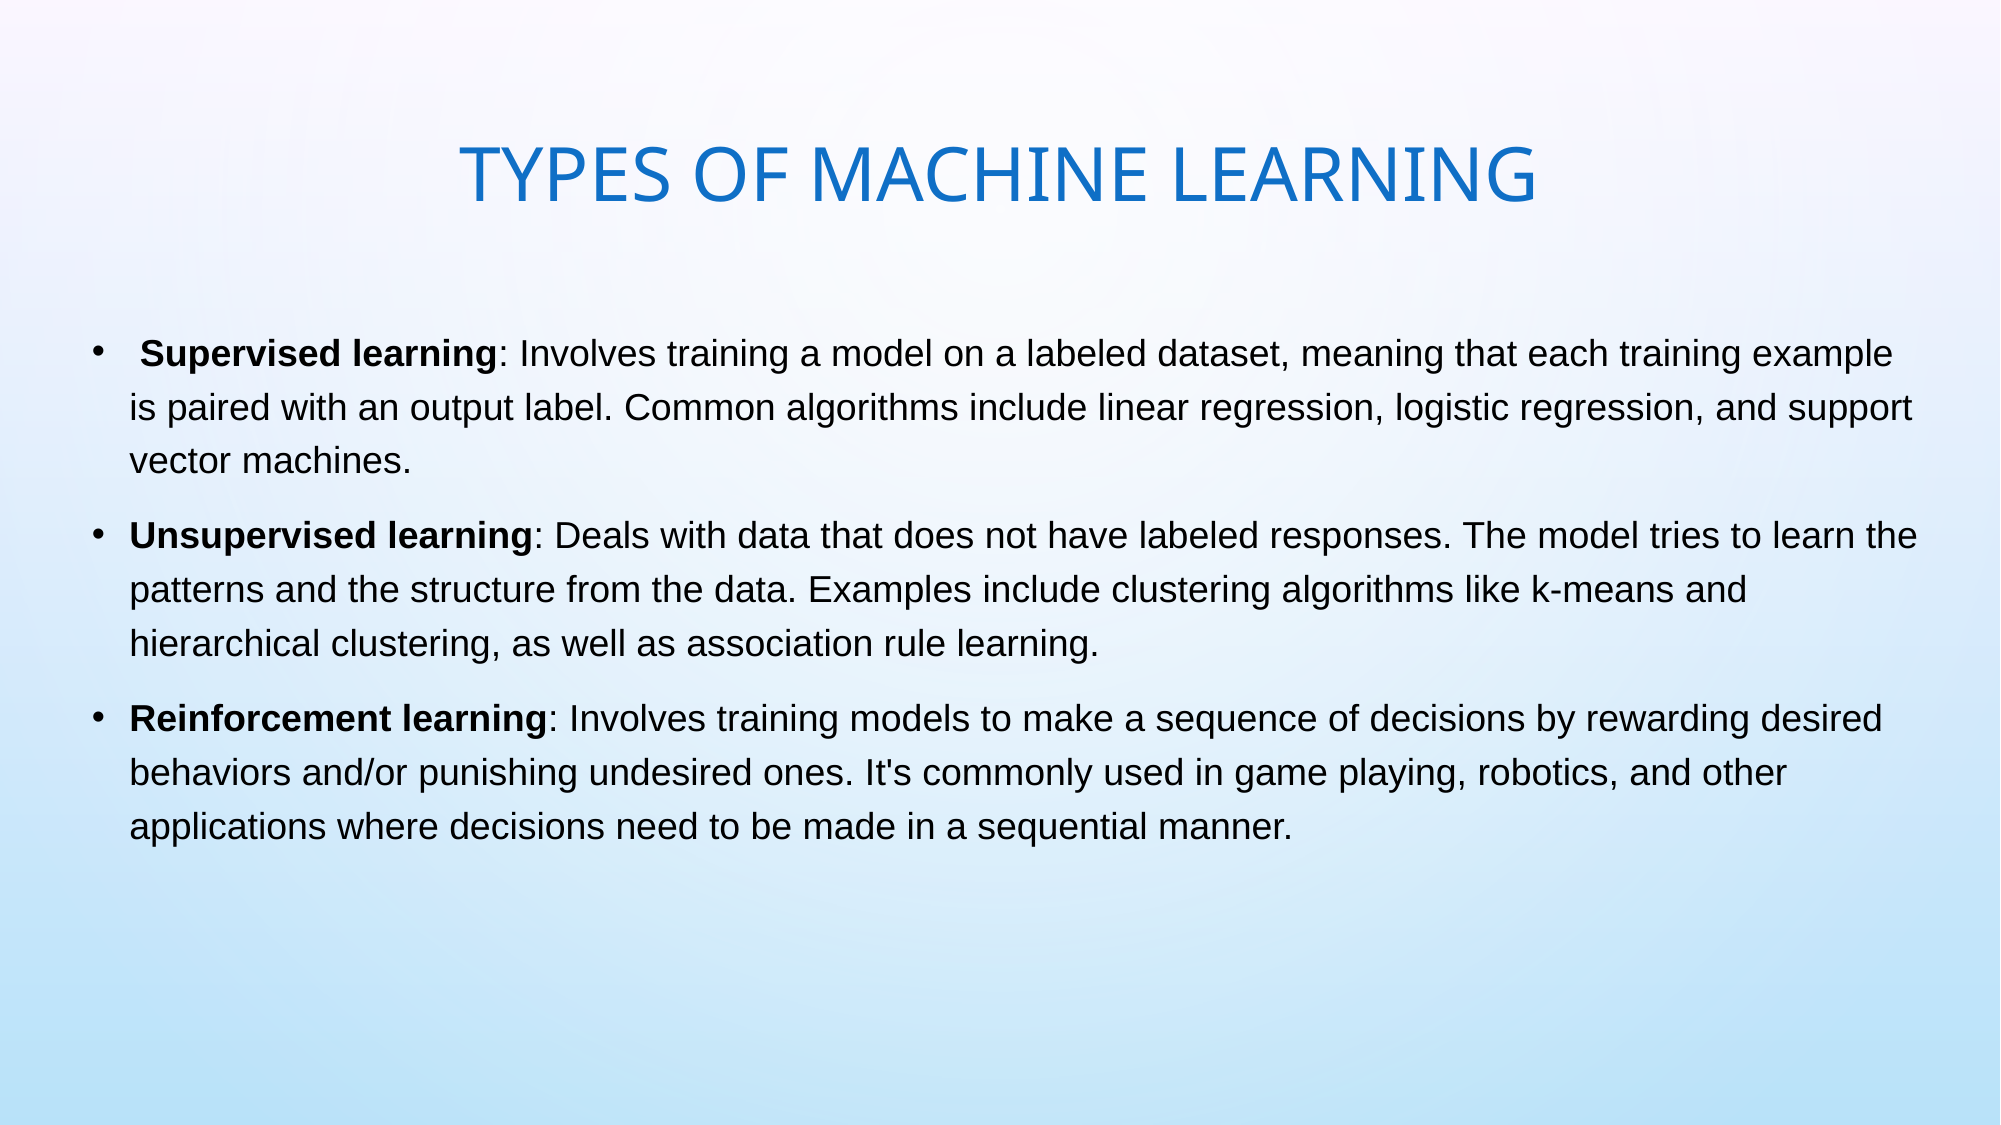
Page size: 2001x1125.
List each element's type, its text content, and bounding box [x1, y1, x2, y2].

title Model Training and Evaluation [0, 26, 2000, 1116]
title TYPES OF MACHINE LEARNING [149, 101, 1851, 254]
list Supervised learning: Involves training a model on a labeled dataset, meaning that each training example is paired with an output label. Common algorithms include linear regression, logistic regression, and support vector machines. Unsupervised learning: Deals with data that does not have labeled responses. The model tries to learn the patterns and the structure from the data. Examples include clustering algorithms like k-means and hierarchical clustering, as well as association rule learning. Reinforcement learning: Involves training models to make a sequence of decisions by rewarding desired behaviors and/or punishing undesired ones. It's commonly used in game playing, robotics, and other applications where decisions need to be made in a sequential manner. [76, 311, 1942, 1024]
